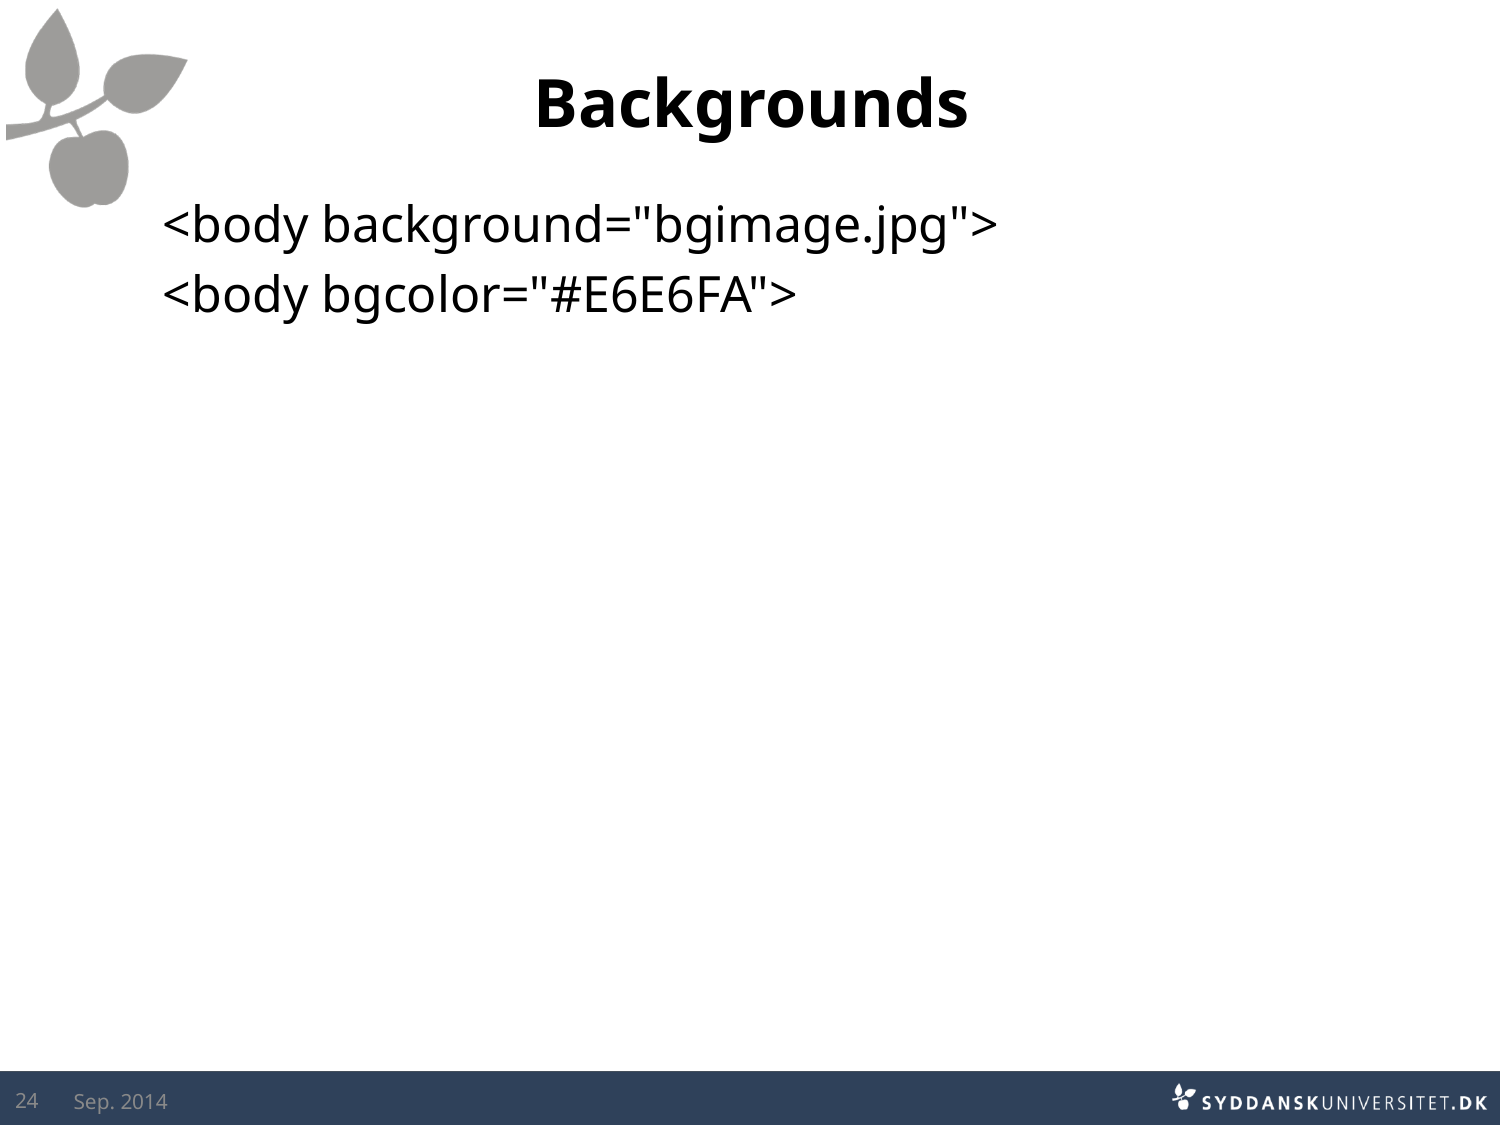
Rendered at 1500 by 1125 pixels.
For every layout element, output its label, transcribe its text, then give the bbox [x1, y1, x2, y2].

list <body background="bgimage.jpg"> <body bgcolor="#E6E6FA"> [147, 184, 1376, 1047]
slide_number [71, 1078, 200, 1125]
slide_number 24 [0, 1078, 71, 1125]
title Backgrounds [190, 7, 1427, 195]
picture [5, 6, 188, 209]
picture [0, 1071, 1500, 1125]
